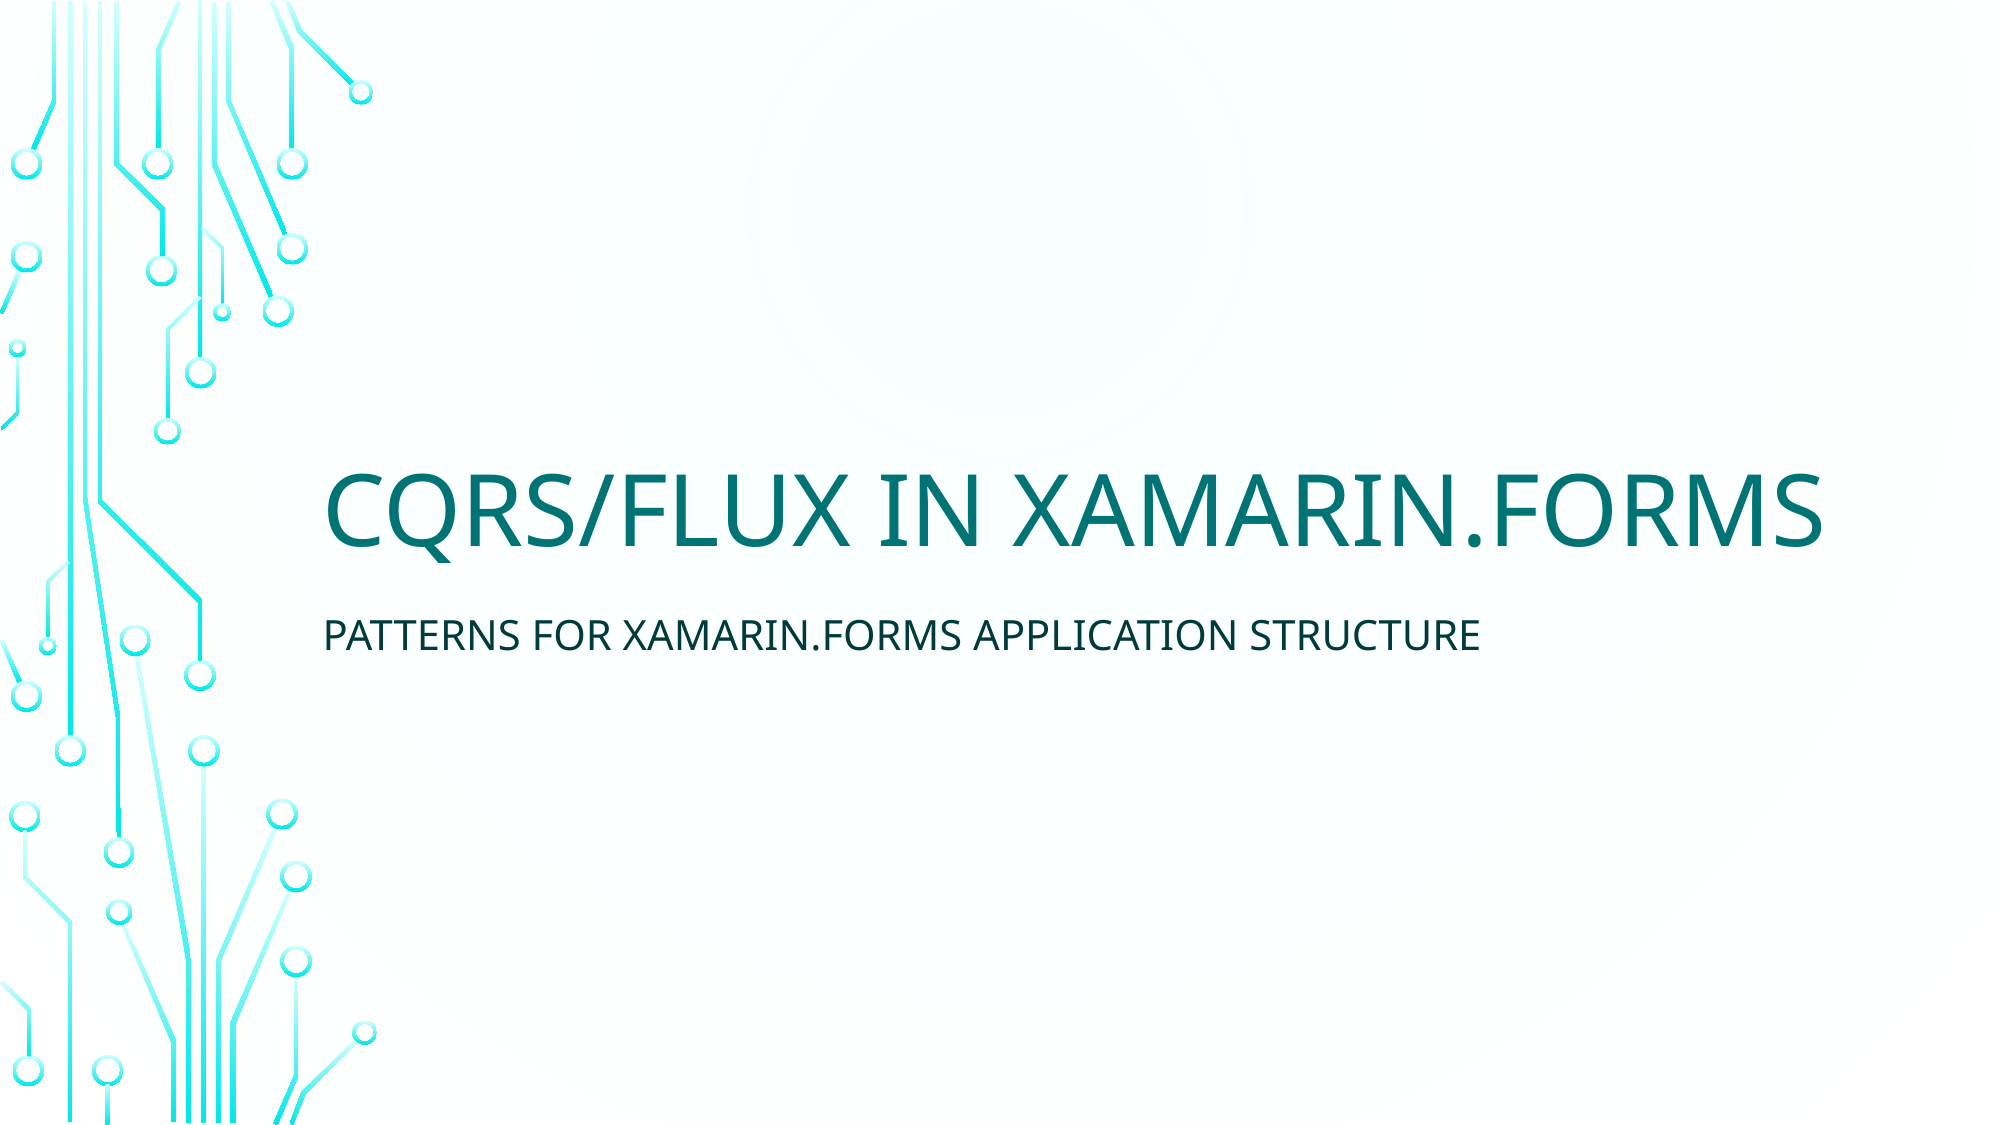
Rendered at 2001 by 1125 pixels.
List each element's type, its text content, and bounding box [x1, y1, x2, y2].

title CqRs/Flux in xamarin.forms [307, 184, 1917, 576]
subtitle Patterns for Xamarin.forms application structure [307, 590, 1750, 863]
